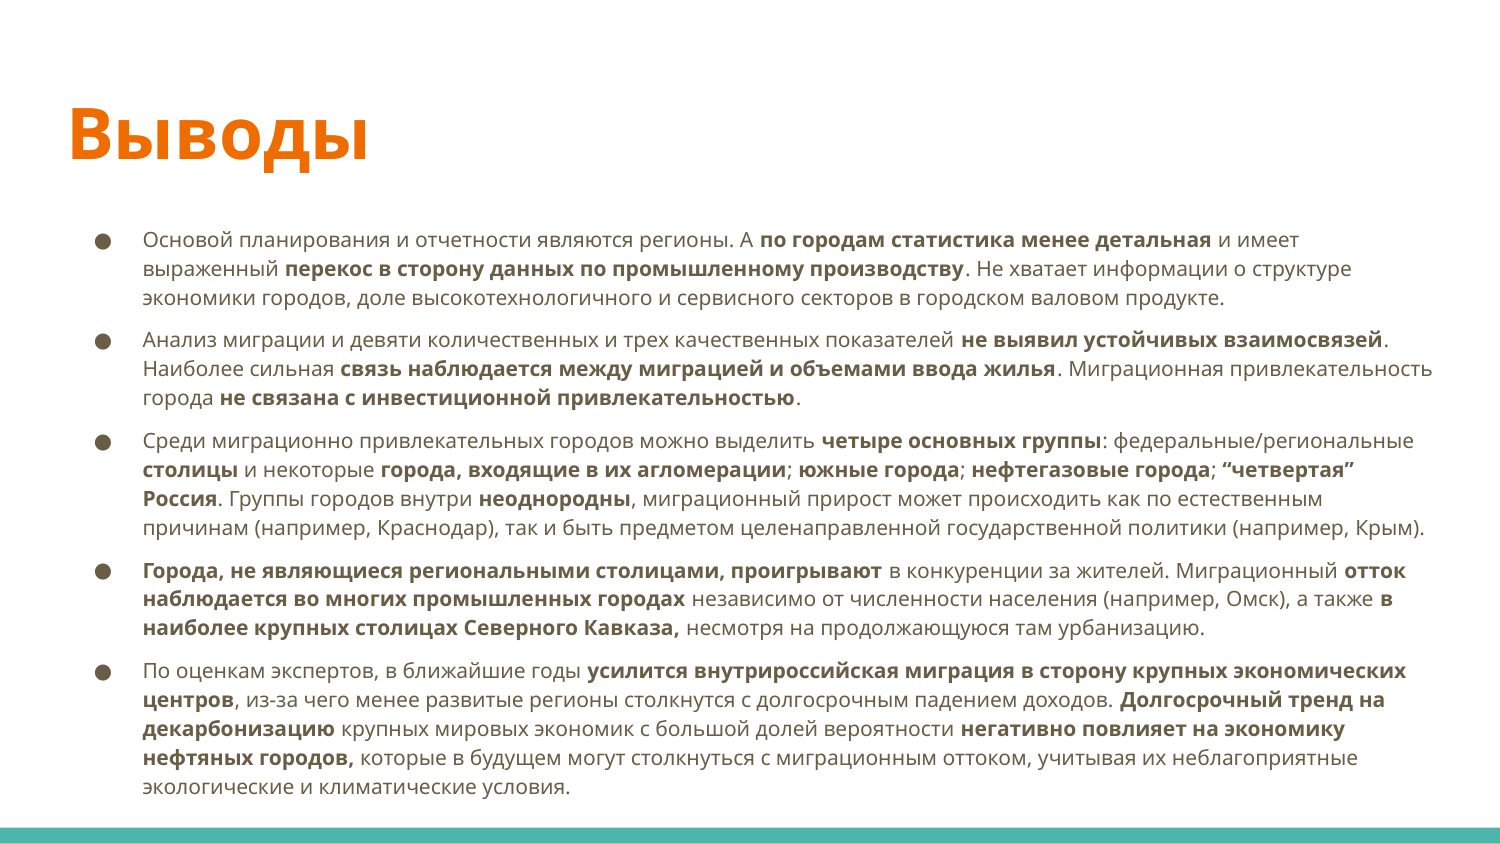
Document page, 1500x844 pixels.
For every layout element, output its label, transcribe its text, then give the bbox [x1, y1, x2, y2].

list Основой планирования и отчетности являются регионы. А по городам статистика менее детальная и имеет выраженный перекос в сторону данных по промышленному производству. Не хватает информации о структуре экономики городов, доле высокотехнологичного и сервисного секторов в городском валовом продукте. Анализ миграции и девяти количественных и трех качественных показателей не выявил устойчивых взаимосвязей. Наиболее сильная связь наблюдается между миграцией и объемами ввода жилья. Миграционная привлекательность города не связана с инвестиционной привлекательностью. Среди миграционно привлекательных городов можно выделить четыре основных группы: федеральные/региональные столицы и некоторые города, входящие в их агломерации; южные города; нефтегазовые города; “четвертая” Россия. Группы городов внутри неоднородны, миграционный прирост может происходить как по естественным причинам (например, Краснодар), так и быть предметом целенаправленной государственной политики (например, Крым). Города, не являющиеся региональными столицами, проигрывают в конкуренции за жителей. Миграционный отток наблюдается во многих промышленных городах независимо от численности населения (например, Омск), а также в наиболее крупных столицах Северного Кавказа, несмотря на продолжающуюся там урбанизацию. По оценкам экспертов, в ближайшие годы усилится внутрироссийская миграция в сторону крупных экономических центров, из-за чего менее развитые регионы столкнутся с долгосрочным падением доходов. Долгосрочный тренд на декарбонизацию крупных мировых экономик с большой долей вероятности негативно повлияет на экономику нефтяных городов, которые в будущем могут столкнуться с миграционным оттоком, учитывая их неблагоприятные экологические и климатические условия. [51, 207, 1449, 828]
title Выводы [51, 72, 1449, 189]
